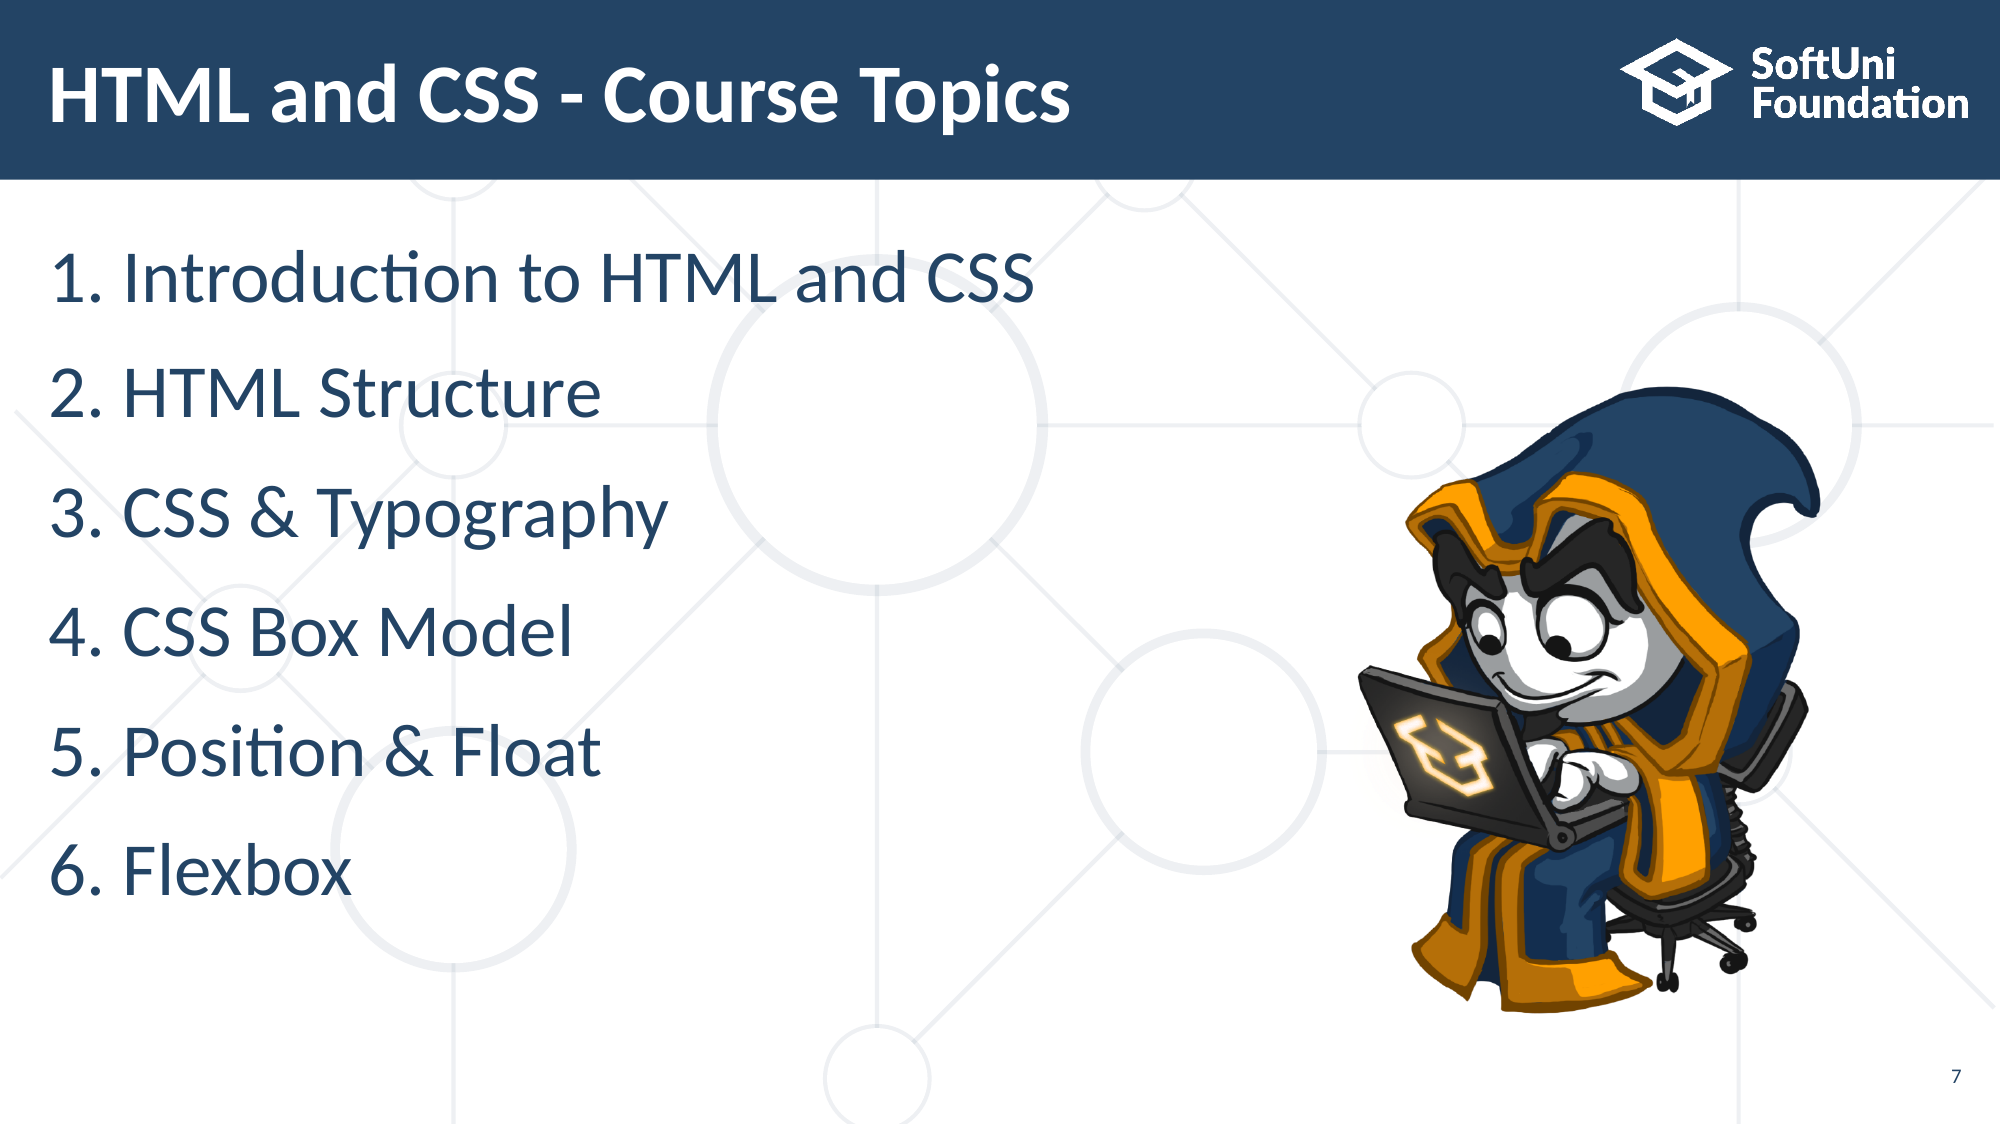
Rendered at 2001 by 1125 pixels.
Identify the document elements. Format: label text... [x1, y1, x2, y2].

list Introduction to HTML and CSS HTML Structure 3. CSS & Typography 4. CSS Box Model 5. Position & Float 6. Flexbox [31, 221, 1930, 1075]
picture [1619, 38, 1968, 126]
slide_number 7 [1897, 1049, 1968, 1101]
title HTML and CSS - Course Topics [31, 16, 1591, 162]
picture [1269, 325, 1860, 1050]
